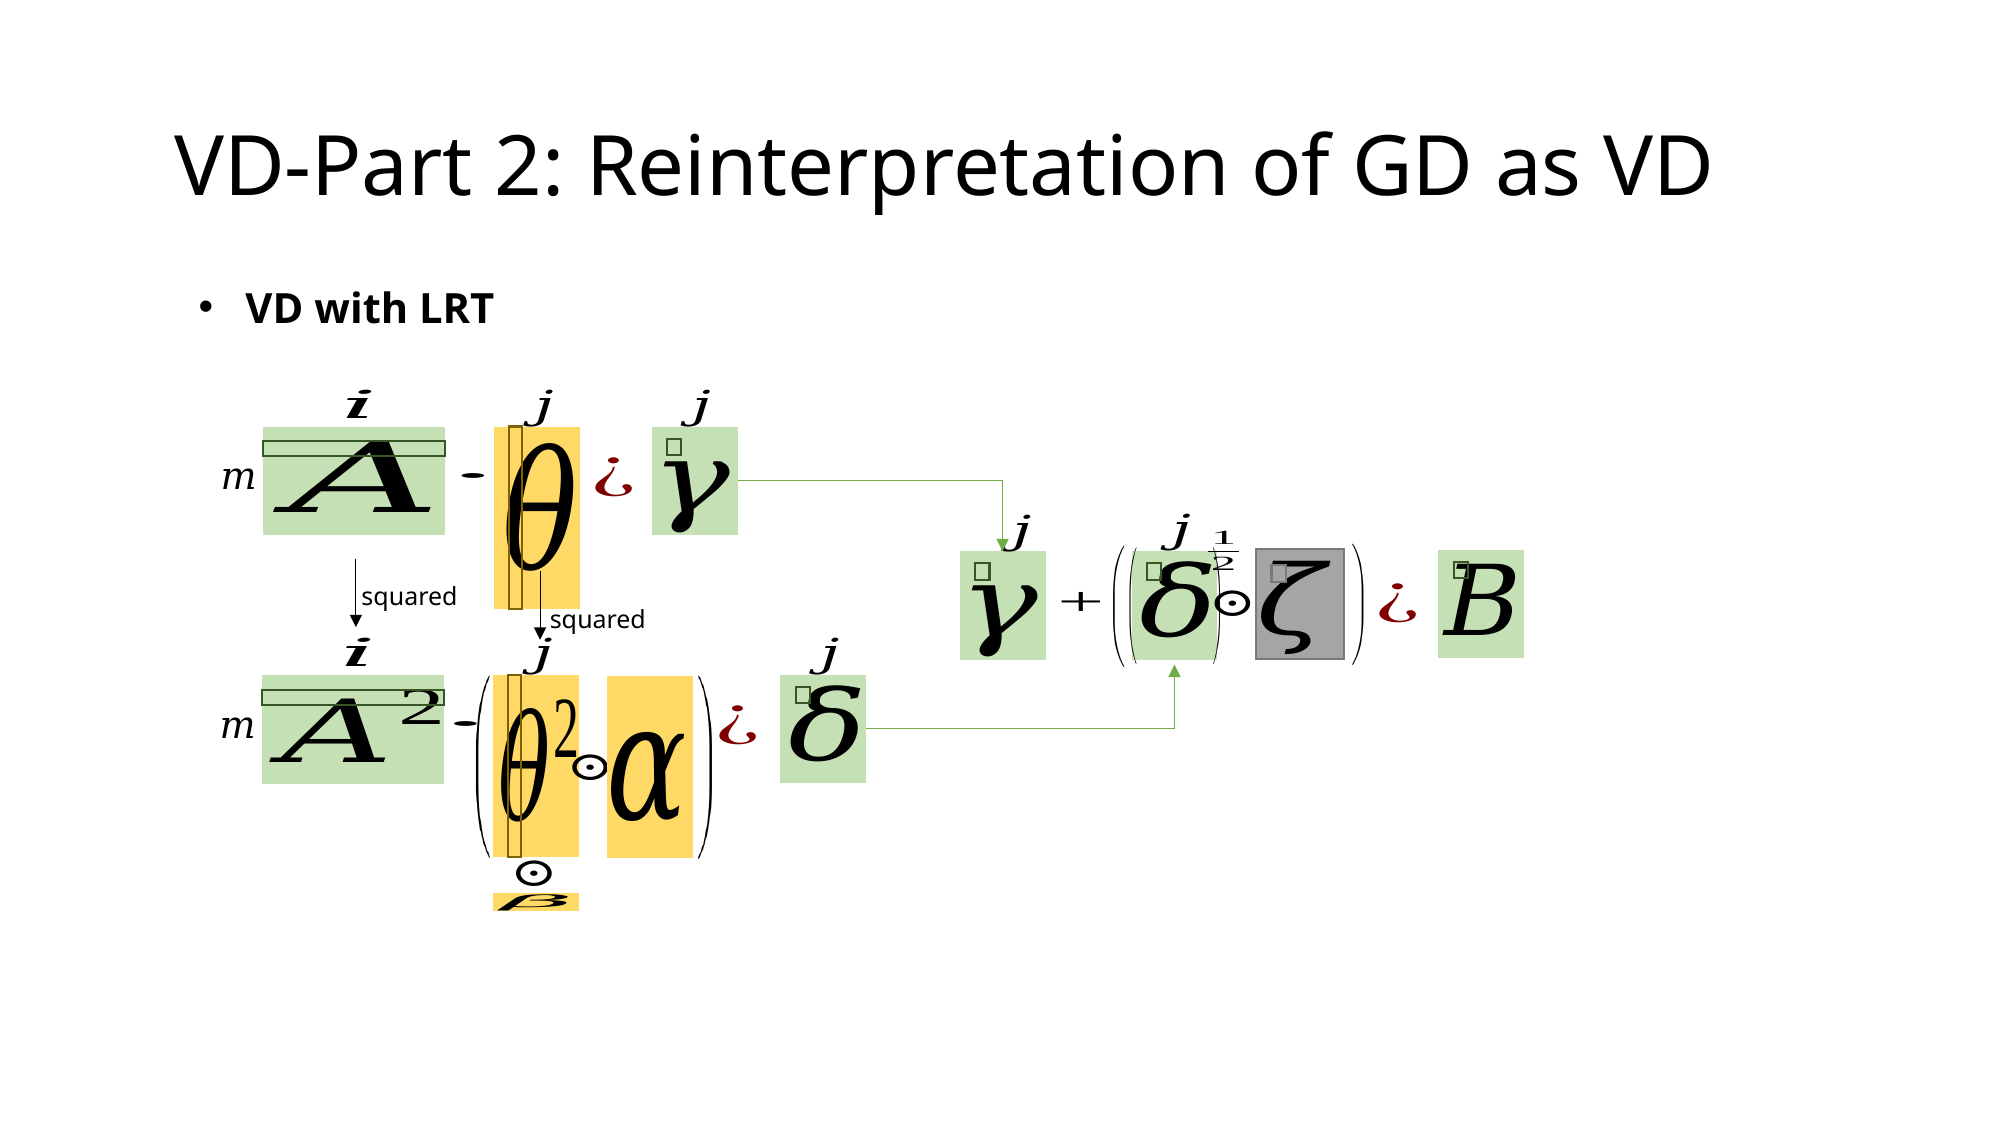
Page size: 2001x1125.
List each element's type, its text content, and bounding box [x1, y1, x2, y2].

text_box squared [356, 573, 478, 619]
text_box [261, 689, 445, 706]
picture [686, 671, 721, 860]
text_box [737, 480, 1003, 552]
text_box [508, 425, 523, 610]
picture [467, 670, 502, 860]
text_box [262, 440, 446, 457]
text_box squared [346, 573, 355, 619]
text_box VD with LRT [183, 274, 1766, 339]
picture [1105, 542, 1242, 665]
text_box [1270, 564, 1287, 583]
text_box [795, 686, 811, 704]
text_box [974, 562, 991, 581]
picture [1342, 540, 1371, 666]
title VD-Part 2: Reinterpretation of GD as VD [137, 59, 1863, 278]
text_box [866, 664, 1175, 729]
text_box [507, 674, 522, 858]
text_box [1453, 561, 1469, 579]
text_box [666, 438, 682, 456]
text_box squared [535, 596, 667, 641]
